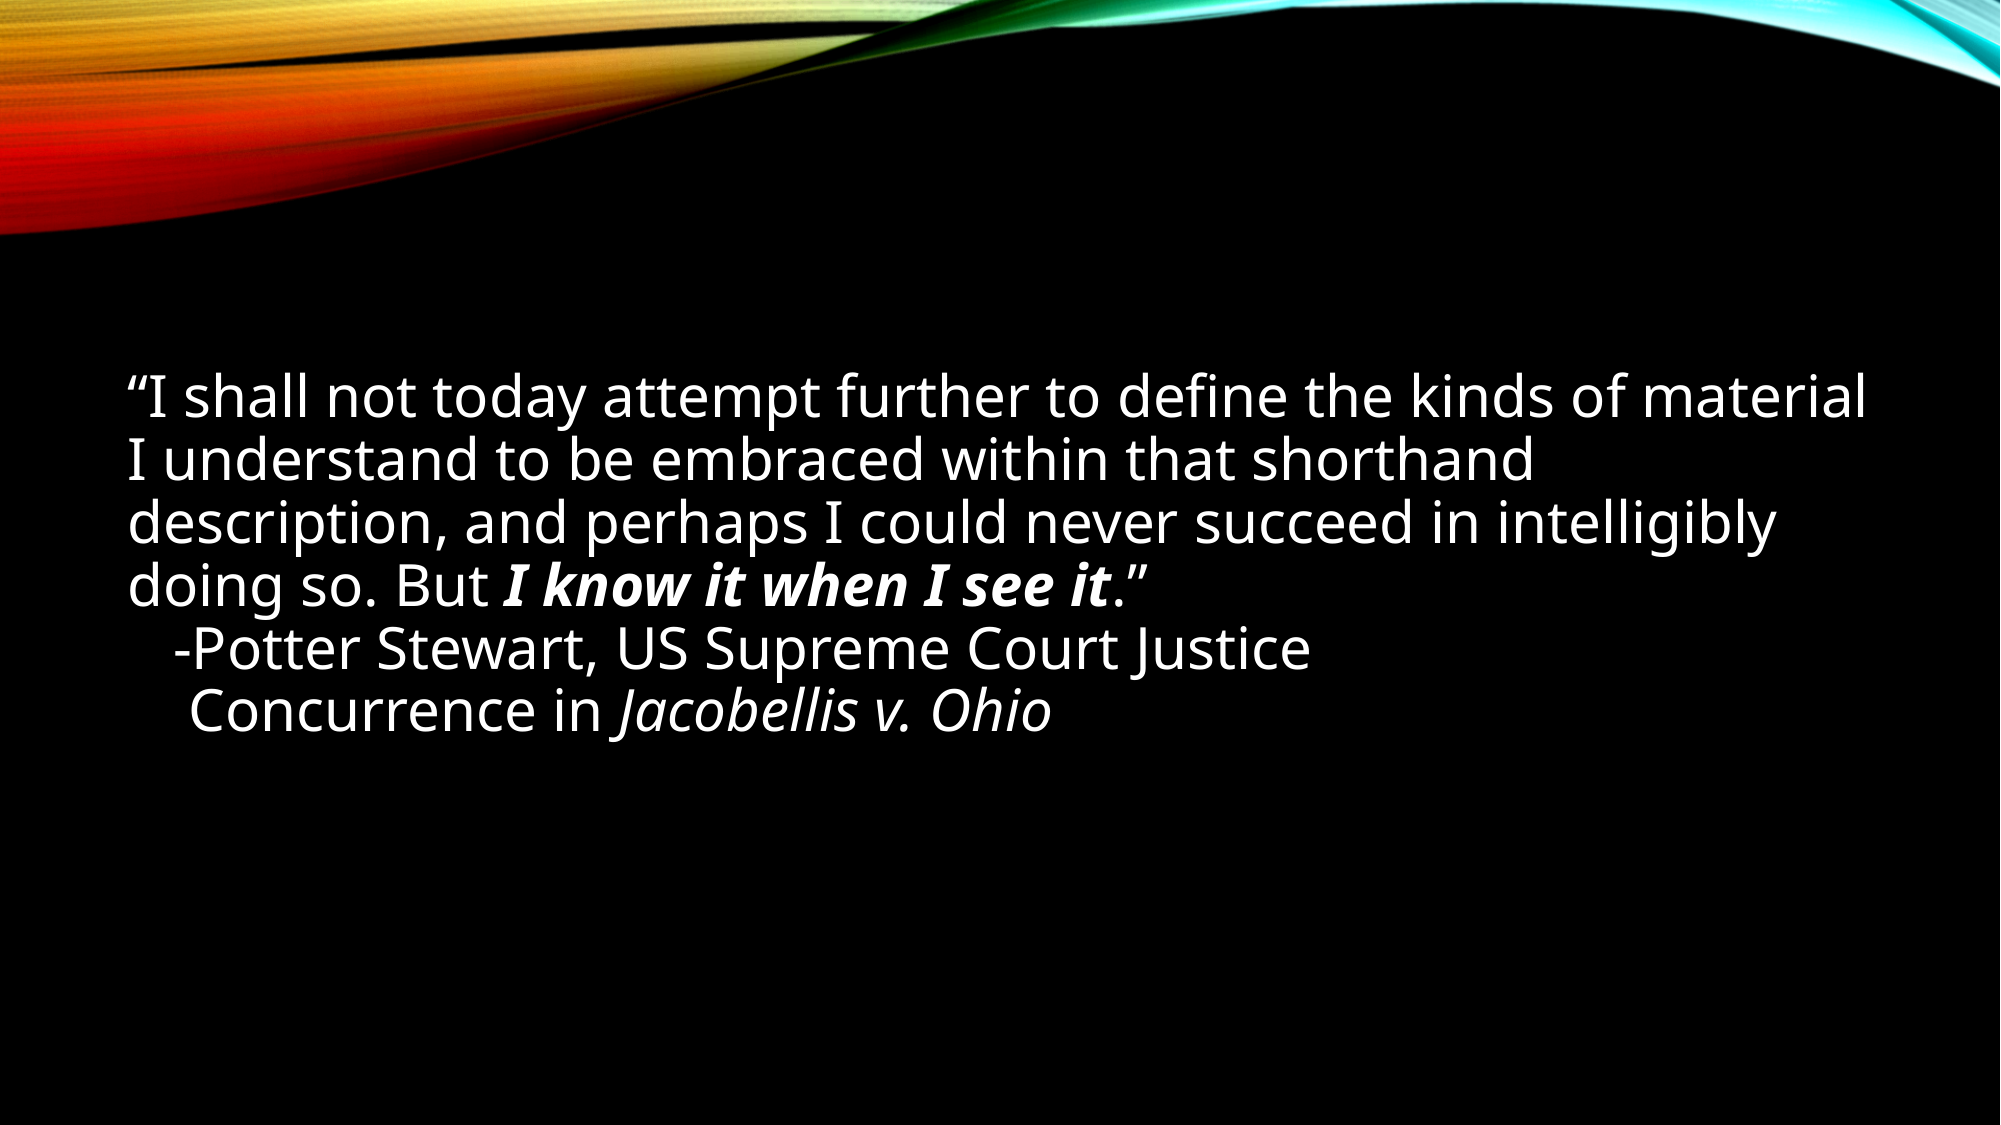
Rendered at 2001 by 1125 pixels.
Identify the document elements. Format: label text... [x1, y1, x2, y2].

list “I shall not today attempt further to define the kinds of material I understand to be embraced within that shorthand description, and perhaps I could never succeed in intelligibly doing so. But I know it when I see it.” -Potter Stewart, US Supreme Court Justice Concurrence in Jacobellis v. Ohio [112, 360, 1888, 1021]
picture [0, 0, 2000, 237]
